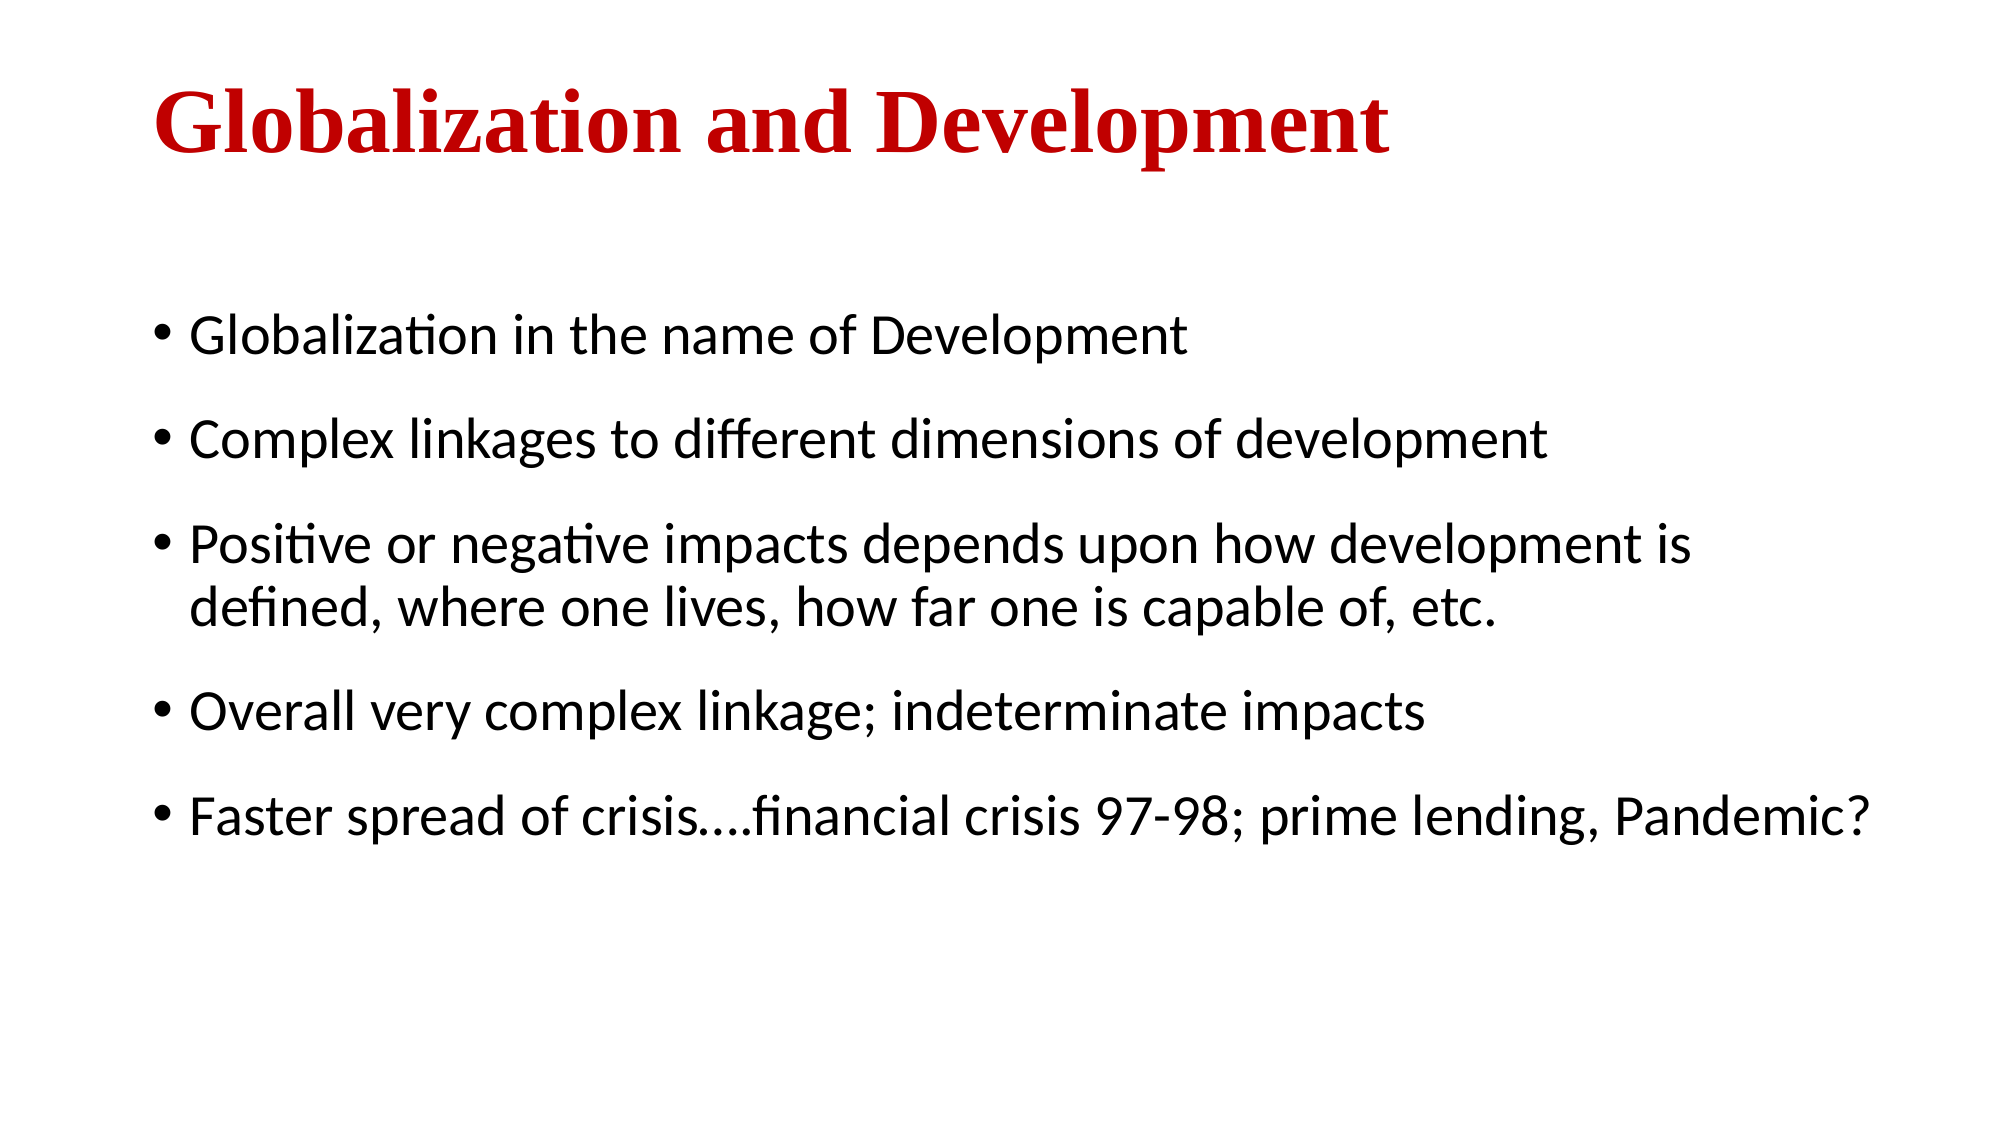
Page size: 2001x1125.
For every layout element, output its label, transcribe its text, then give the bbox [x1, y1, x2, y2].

title Globalization and Development [137, 59, 1715, 184]
list Globalization in the name of Development Complex linkages to different dimensions of development Positive or negative impacts depends upon how development is defined, where one lives, how far one is capable of, etc. Overall very complex linkage; indeterminate impacts Faster spread of crisis….financial crisis 97-98; prime lending, Pandemic? [137, 184, 1893, 1014]
